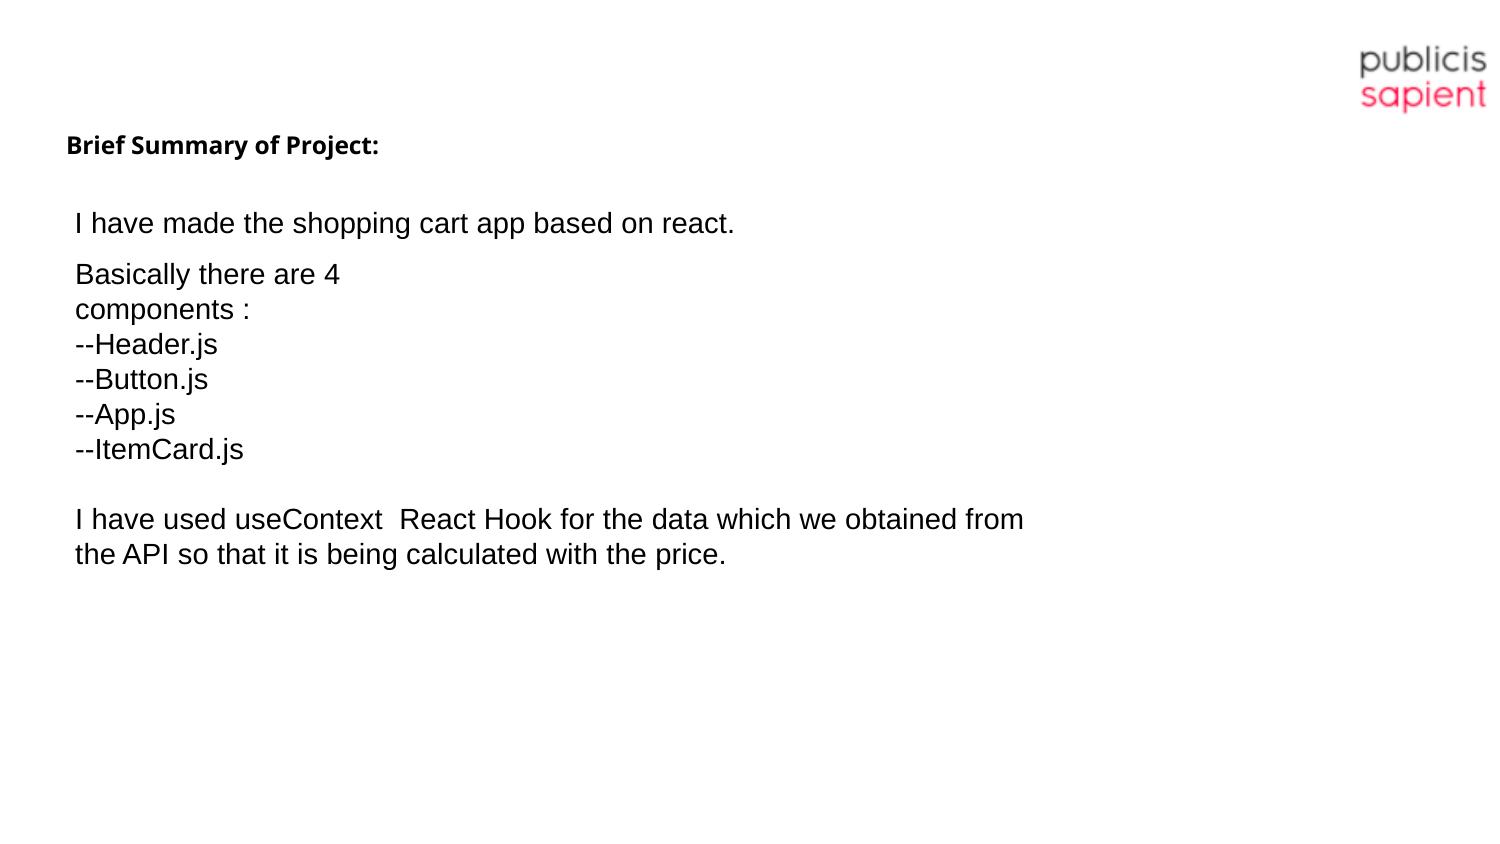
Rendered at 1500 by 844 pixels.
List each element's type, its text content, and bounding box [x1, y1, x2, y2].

text_box Basically there are 4 components : --Header.js --Button.js --App.js --ItemCard.js [59, 248, 510, 473]
text_box I have used useContext React Hook for the data which we obtained from the API so that it is being calculated with the price. [60, 492, 1054, 578]
text_box I have made the shopping cart app based on react. [59, 196, 788, 247]
picture [1340, 5, 1498, 130]
title Brief Summary of Project: [51, 110, 1449, 205]
